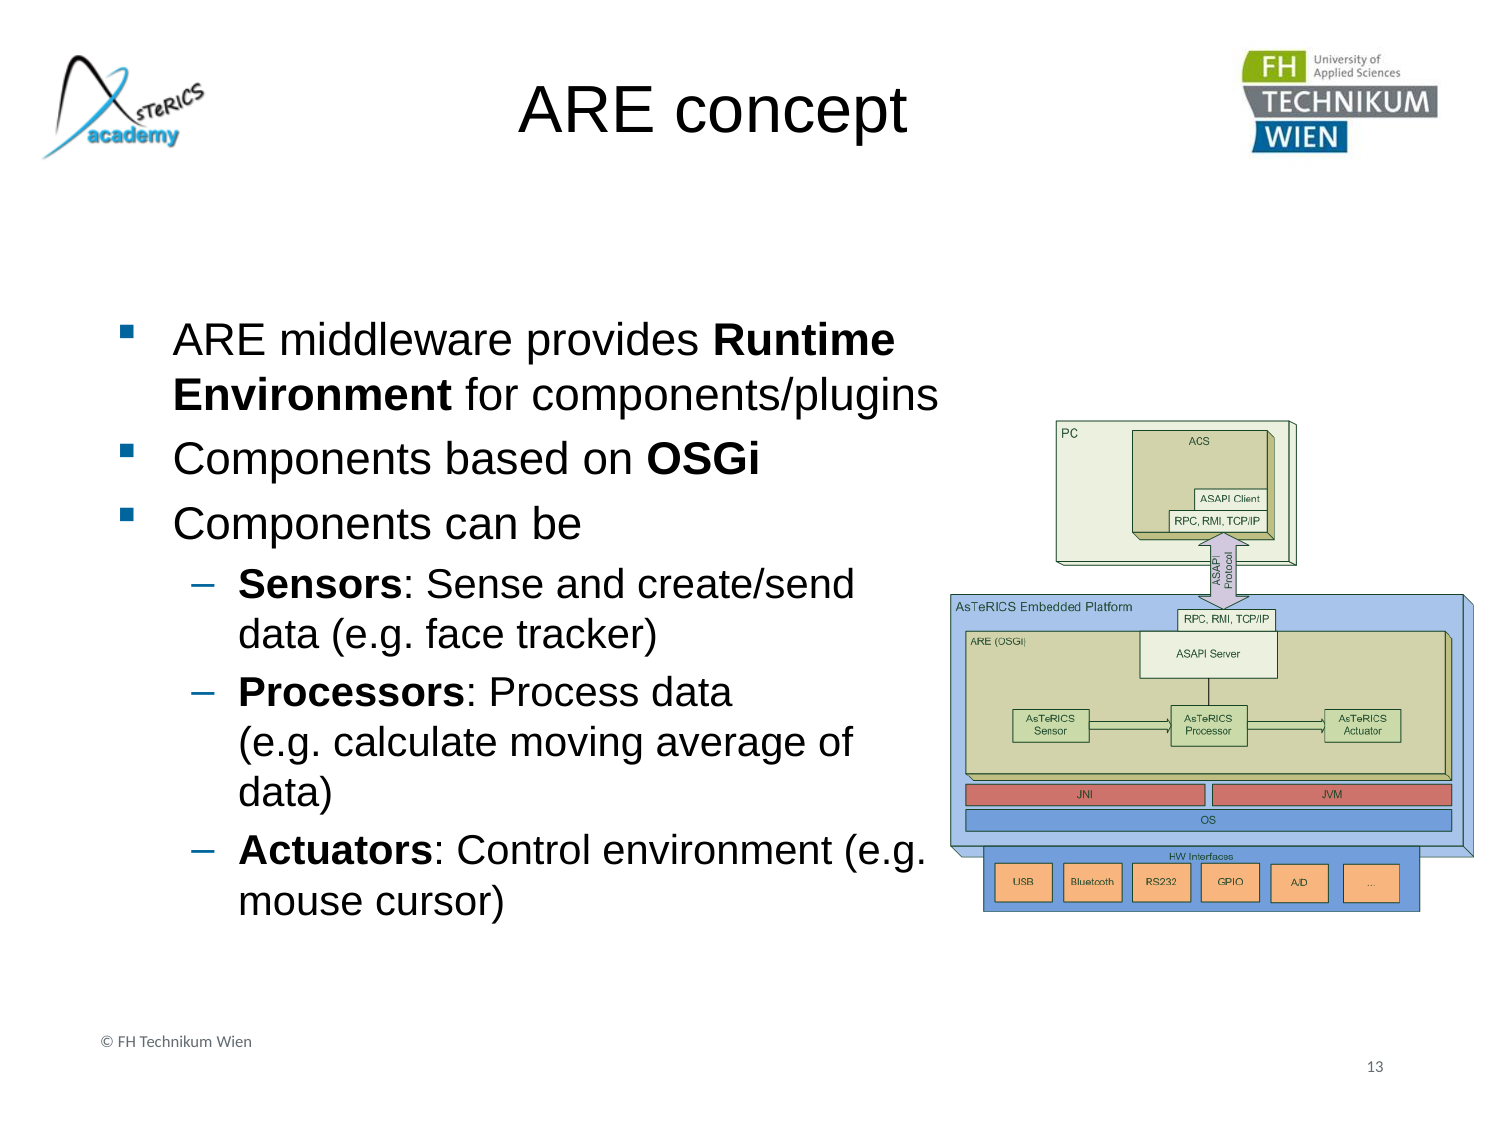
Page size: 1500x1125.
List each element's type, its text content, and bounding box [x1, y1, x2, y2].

slide_number 13 [1033, 1023, 1384, 1102]
list ARE middleware provides Runtime Environment for components/plugins Components based on OSGi Components can be Sensors: Sense and create/send data (e.g. face tracker) Processors: Process data (e.g. calculate moving average of data) Actuators: Control environment (e.g. mouse cursor) [101, 302, 963, 988]
footer © FH Technikum Wien [100, 1023, 928, 1102]
picture [0, 0, 1500, 1125]
title ARE concept [228, 55, 1199, 158]
